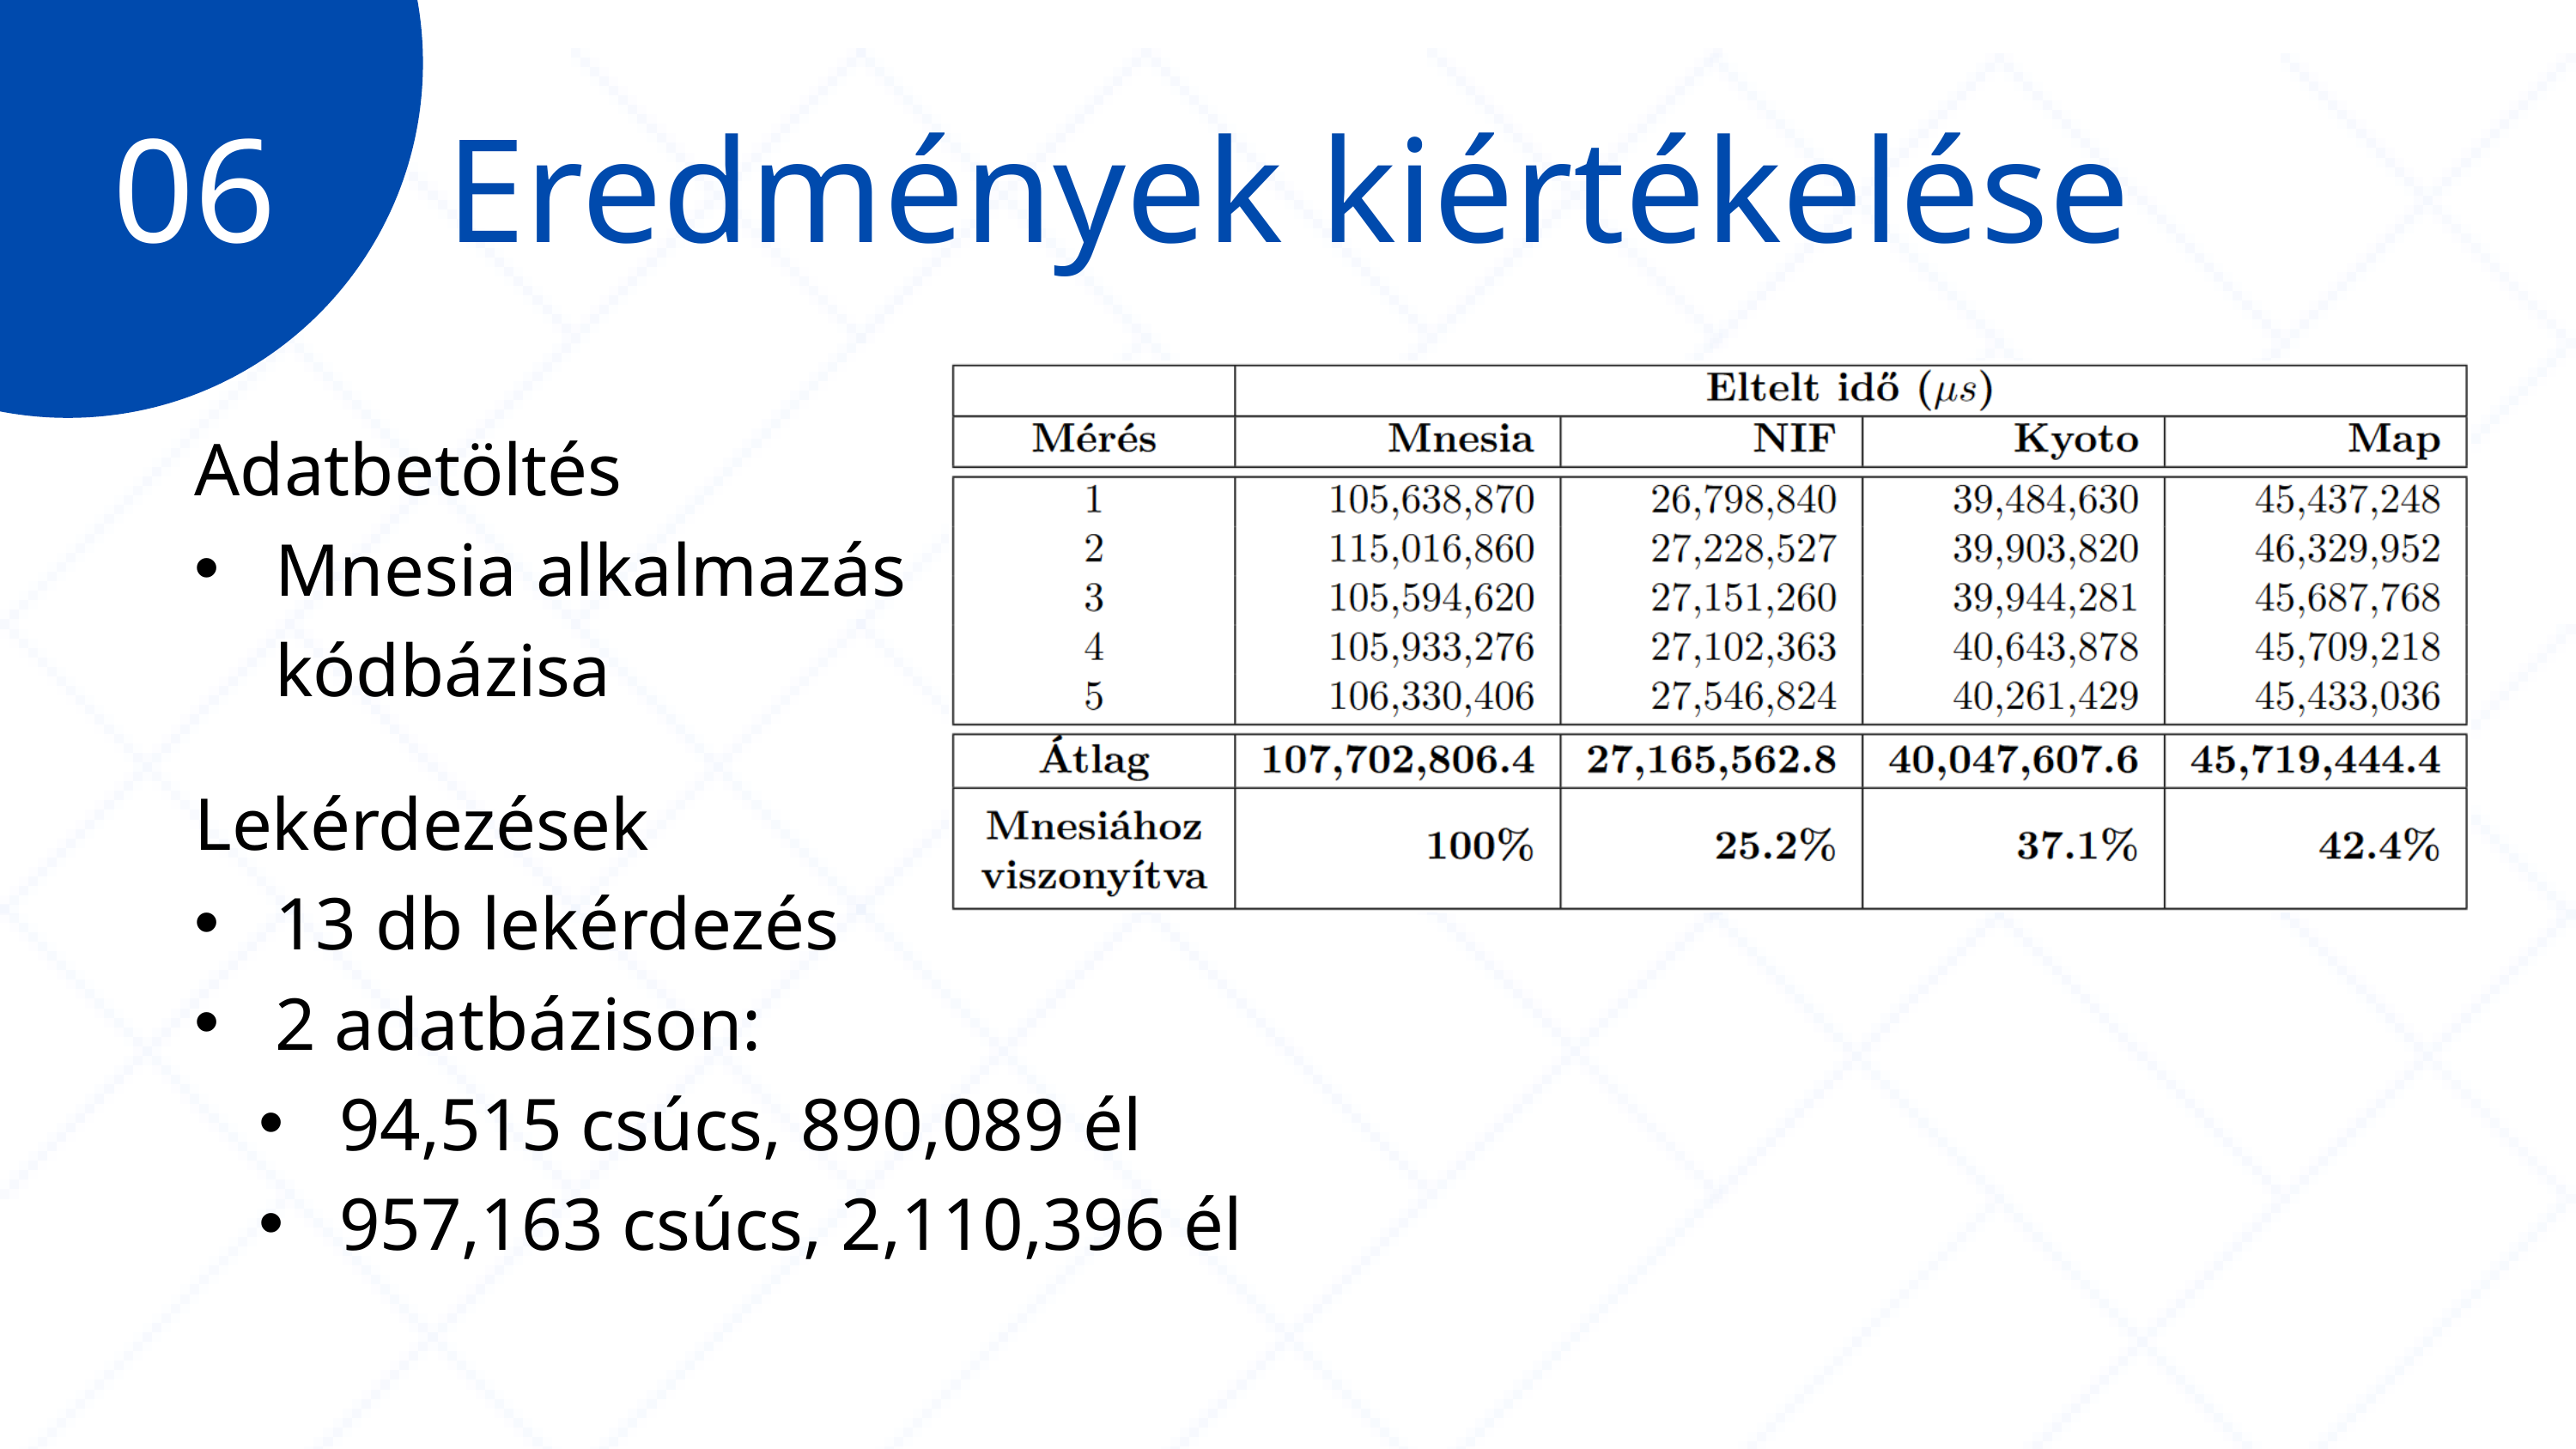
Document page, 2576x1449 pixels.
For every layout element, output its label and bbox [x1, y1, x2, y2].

picture [948, 360, 2471, 912]
text_box [0, 48, 2576, 1449]
text_box [0, 0, 423, 418]
